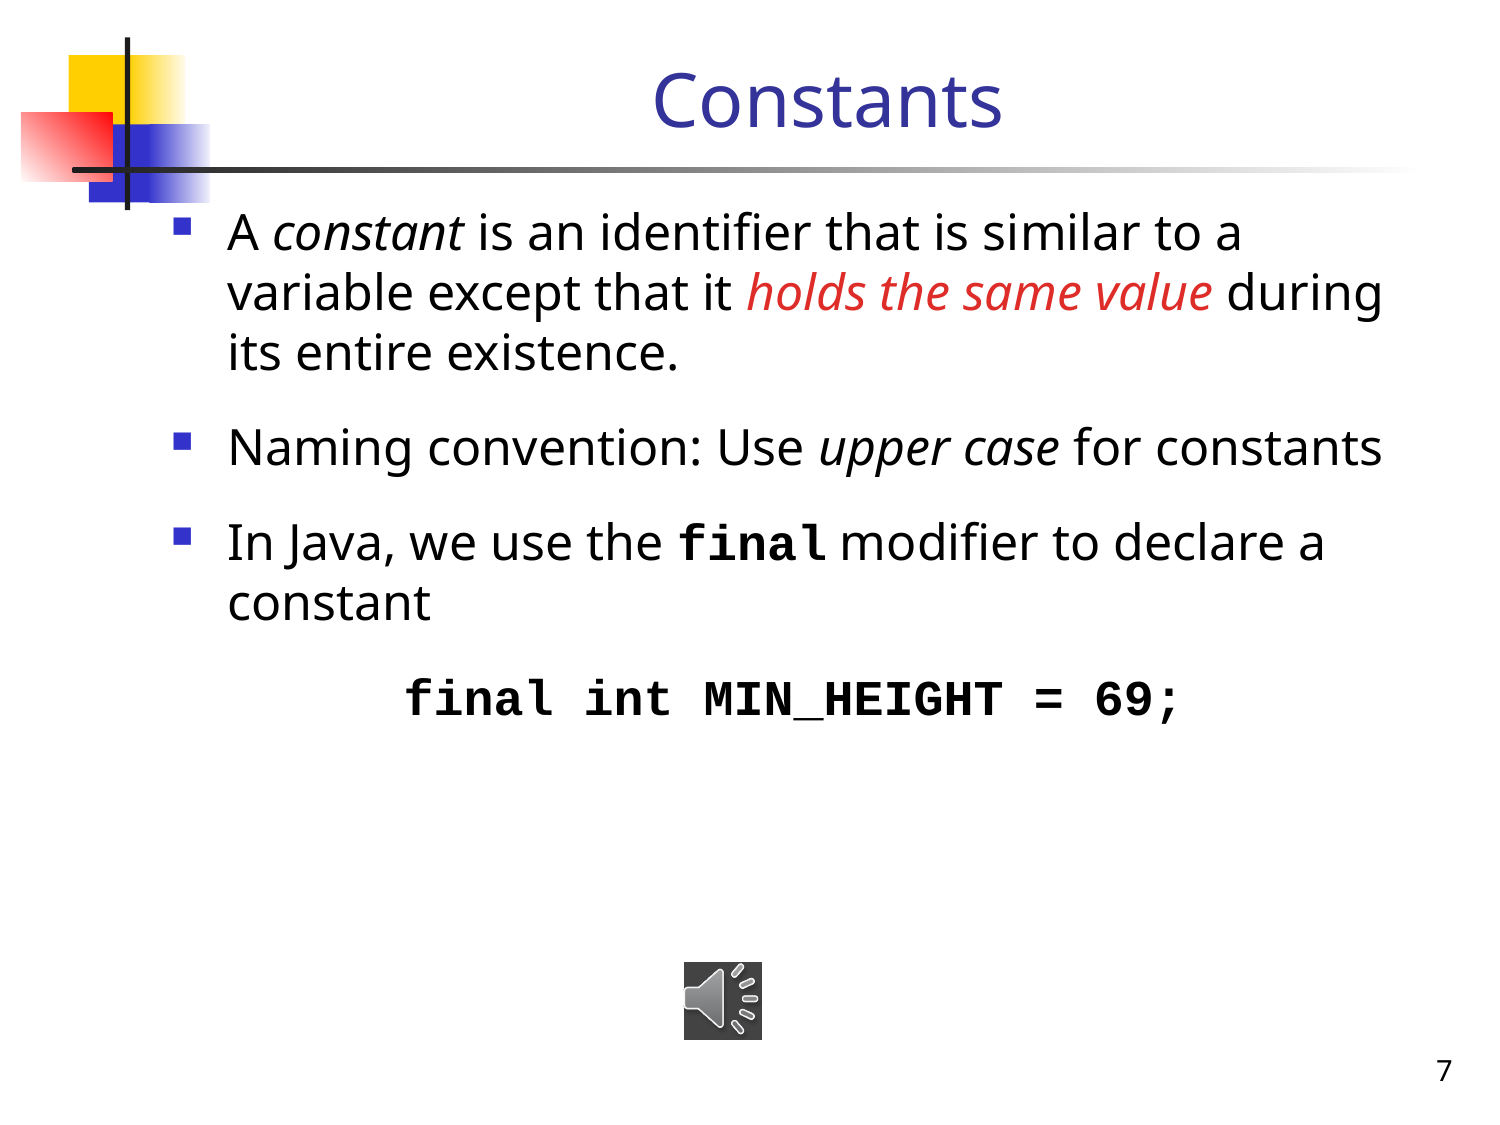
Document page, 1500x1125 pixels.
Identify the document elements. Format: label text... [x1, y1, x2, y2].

slide_number 7 [1154, 1023, 1468, 1100]
list A constant is an identifier that is similar to a variable except that it holds the same value during its entire existence. Naming convention: Use upper case for constants In Java, we use the final modifier to declare a constant final int MIN_HEIGHT = 69; [156, 193, 1431, 1012]
picture [682, 960, 764, 1042]
title Constants [188, 35, 1468, 150]
